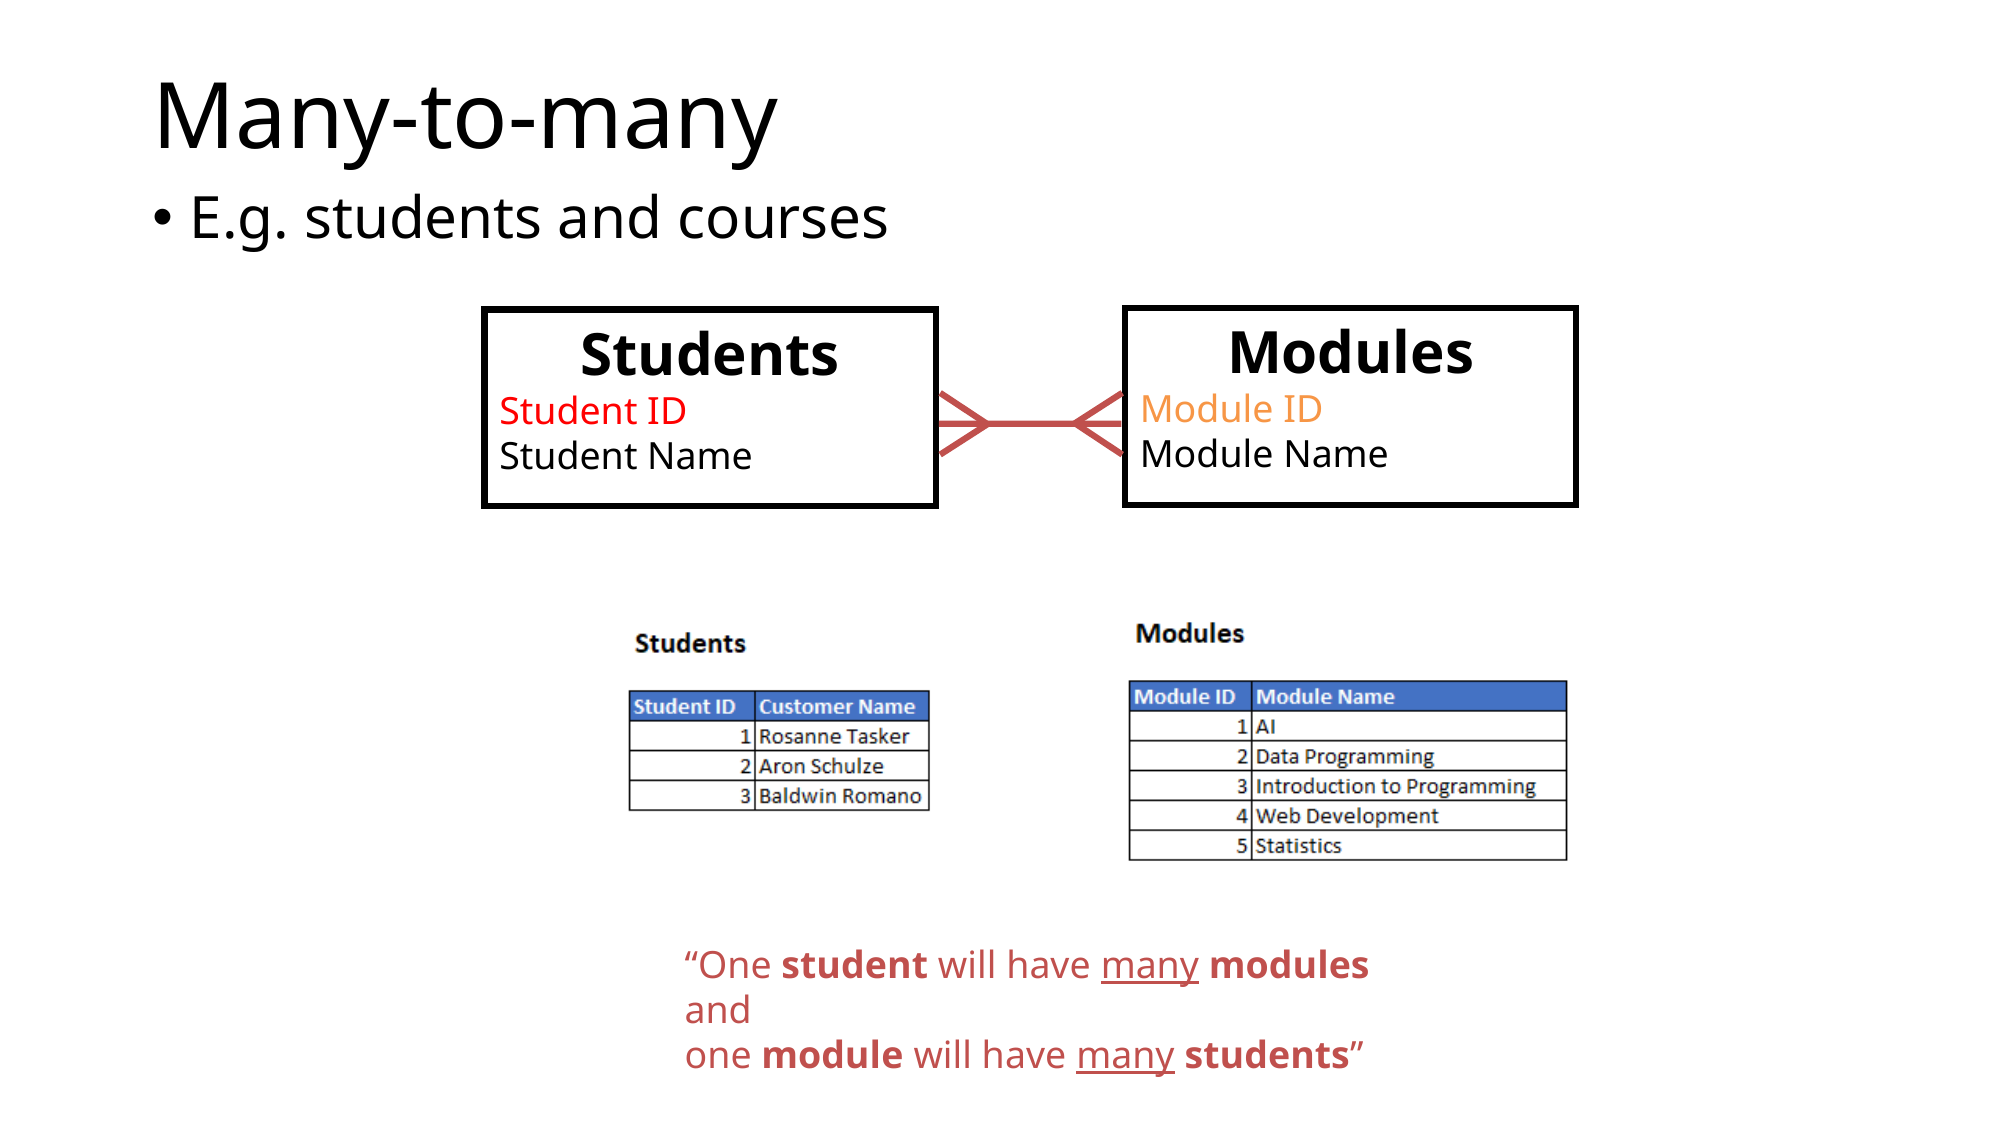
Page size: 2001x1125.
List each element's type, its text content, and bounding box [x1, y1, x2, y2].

text_box Modules Module ID Module Name [1124, 307, 1577, 506]
text_box Students Student ID Student Name [484, 309, 937, 507]
picture [615, 620, 941, 820]
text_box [938, 392, 1123, 455]
text_box “One student will have many modules and one module will have many students” [669, 933, 1395, 1083]
title Many-to-many [137, 59, 1863, 178]
picture [1115, 610, 1577, 872]
list E.g. students and courses [137, 181, 1863, 279]
